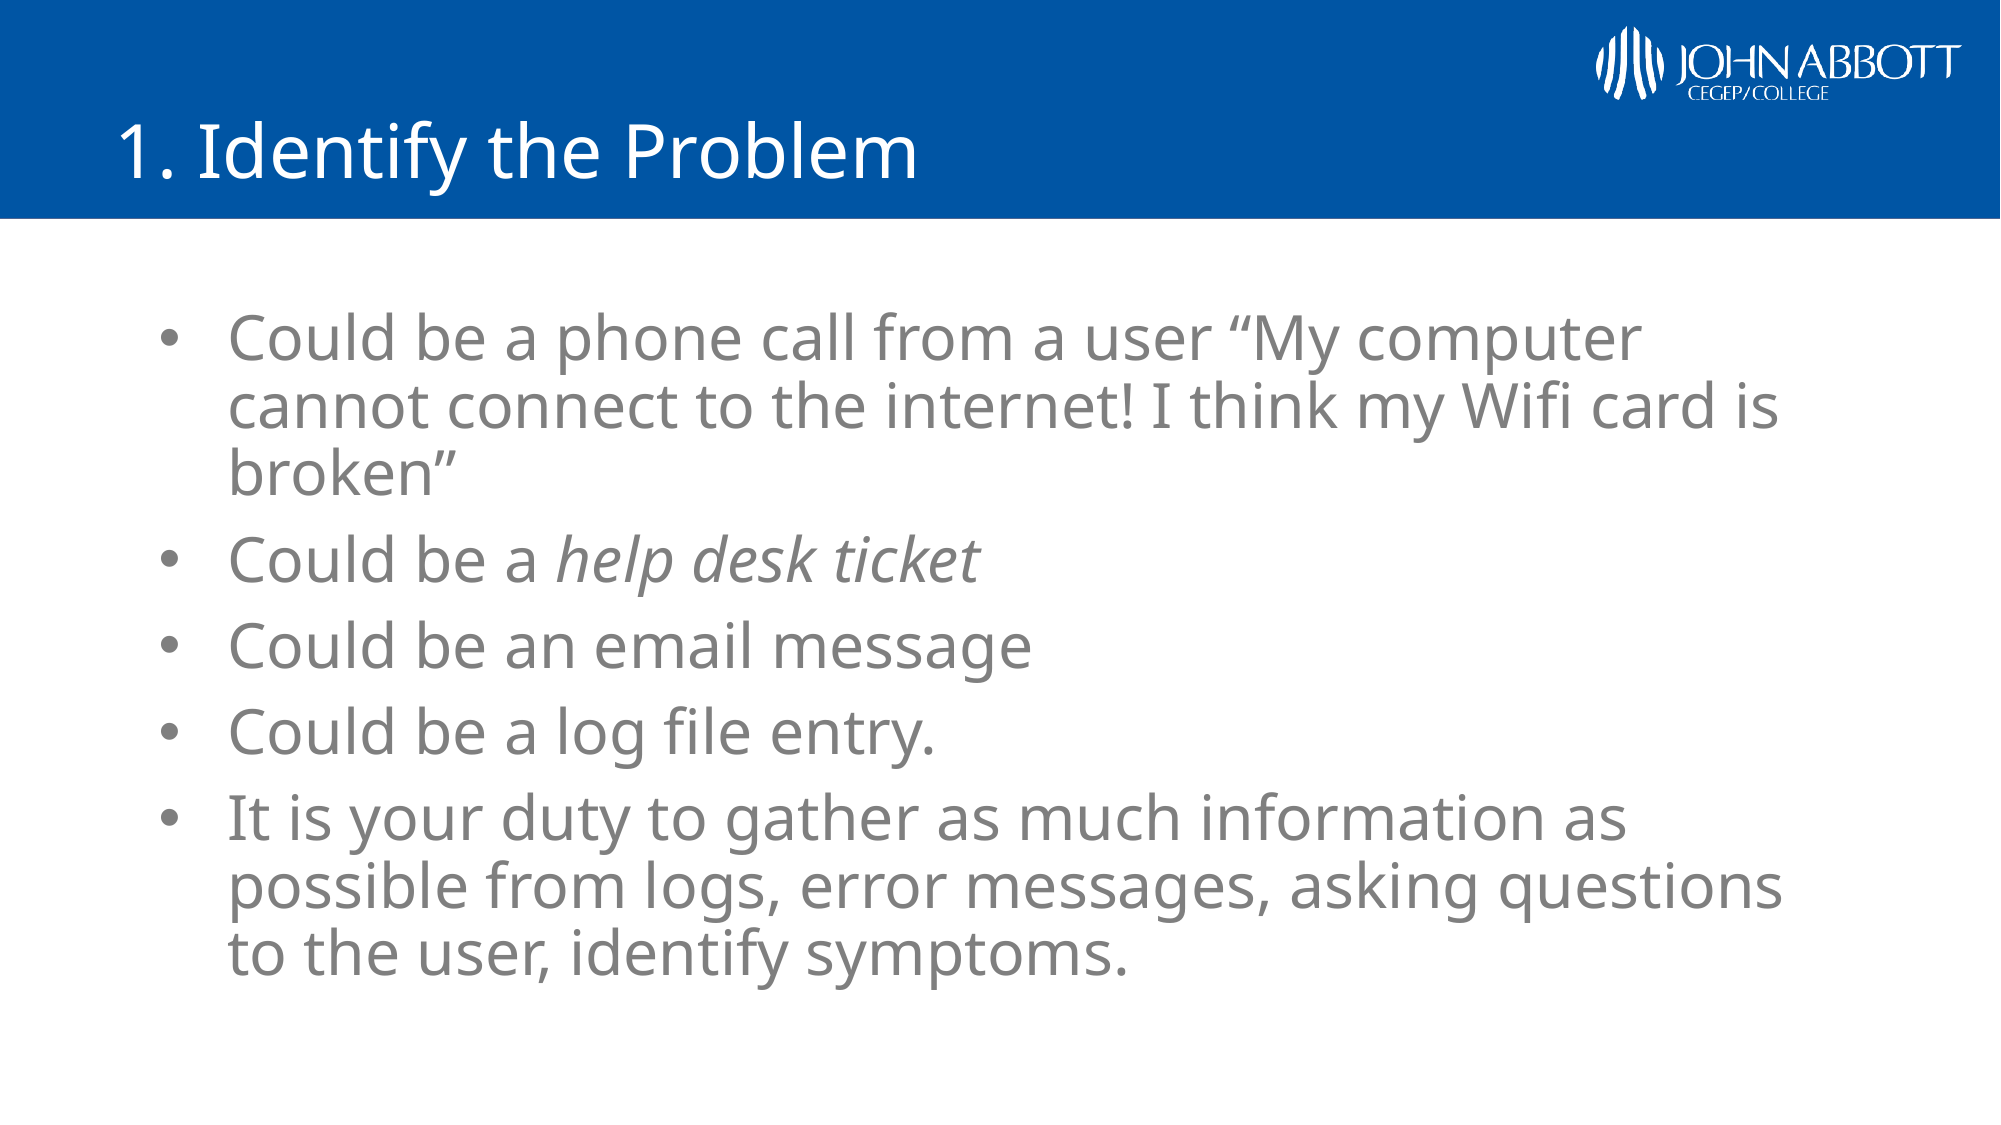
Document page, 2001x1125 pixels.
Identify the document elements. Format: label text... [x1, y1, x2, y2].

list Could be a phone call from a user “My computer cannot connect to the internet! I think my Wifi card is broken” Could be a help desk ticket Could be an email message Could be a log file entry. It is your duty to gather as much information as possible from logs, error messages, asking questions to the user, identify symptoms. [137, 299, 1863, 1014]
picture [1863, 26, 1962, 100]
title 1. Identify the Problem [99, 0, 1863, 202]
